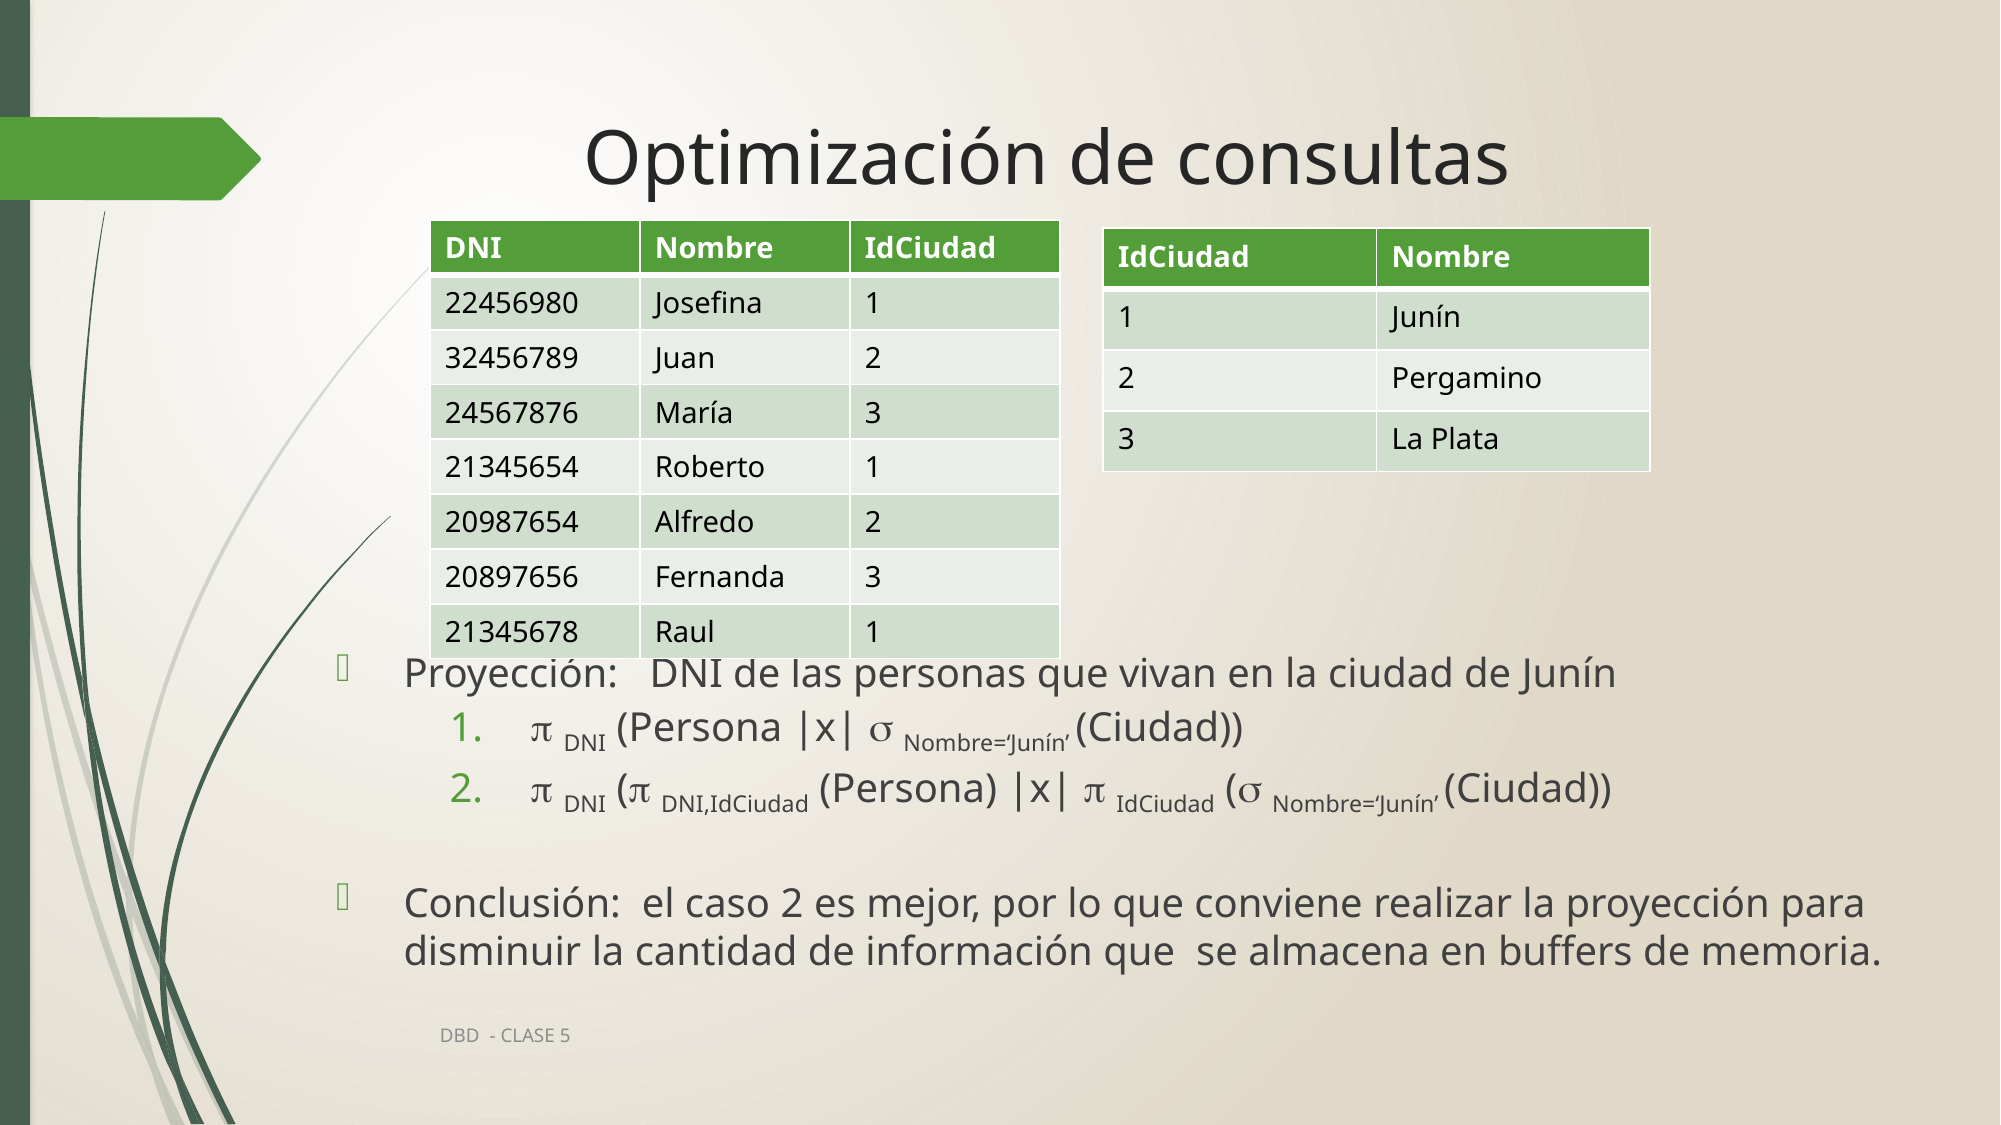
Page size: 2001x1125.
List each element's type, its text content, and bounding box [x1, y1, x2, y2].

table_header Nombre [1377, 229, 1649, 286]
table_cell 2 [851, 331, 1059, 384]
title Optimización de consultas [568, 102, 1650, 313]
table_cell 3 [1104, 412, 1376, 471]
table_cell 2 [1104, 351, 1376, 410]
table_cell 20987654 [431, 495, 639, 548]
table_cell 20897656 [431, 550, 639, 603]
table_cell 32456789 [431, 331, 639, 384]
table_cell 2 [851, 495, 1059, 548]
table_cell 1 [851, 605, 1059, 658]
table_cell María [641, 385, 849, 438]
table_cell Raul [641, 605, 849, 658]
table_cell La Plata [1377, 412, 1649, 471]
table_header IdCiudad [1104, 229, 1376, 286]
table_cell Pergamino [1377, 351, 1649, 410]
table_header Nombre [641, 221, 849, 272]
table_cell Fernanda [641, 550, 849, 603]
table_cell 1 [1104, 292, 1376, 349]
table_cell Junín [1377, 292, 1649, 349]
table_cell Alfredo [641, 495, 849, 548]
list Proyección: DNI de las personas que vivan en la ciudad de Junín  DNI (Persona |x|  Nombre=‘Junín’ (Ciudad))  DNI ( DNI,IdCiudad (Persona) |x|  IdCiudad ( Nombre=‘Junín’ (Ciudad)) Conclusión: el caso 2 es mejor, por lo que conviene realizar la proyección para disminuir la cantidad de información que se almacena en buffers de memoria. [321, 423, 1902, 1044]
table_cell 1 [851, 278, 1059, 329]
table_cell Josefina [641, 278, 849, 329]
footer DBD - CLASE 5 [424, 1006, 1675, 1067]
table_cell 21345678 [431, 605, 639, 658]
table_header DNI [431, 221, 639, 272]
table_cell 1 [851, 440, 1059, 493]
table_cell Juan [641, 331, 849, 384]
table_cell 3 [851, 385, 1059, 438]
table_cell 3 [851, 550, 1059, 603]
table_cell 24567876 [431, 385, 639, 438]
table_cell Roberto [641, 440, 849, 493]
table_cell 22456980 [431, 278, 639, 329]
table_header IdCiudad [851, 221, 1059, 272]
table_cell 21345654 [431, 440, 639, 493]
